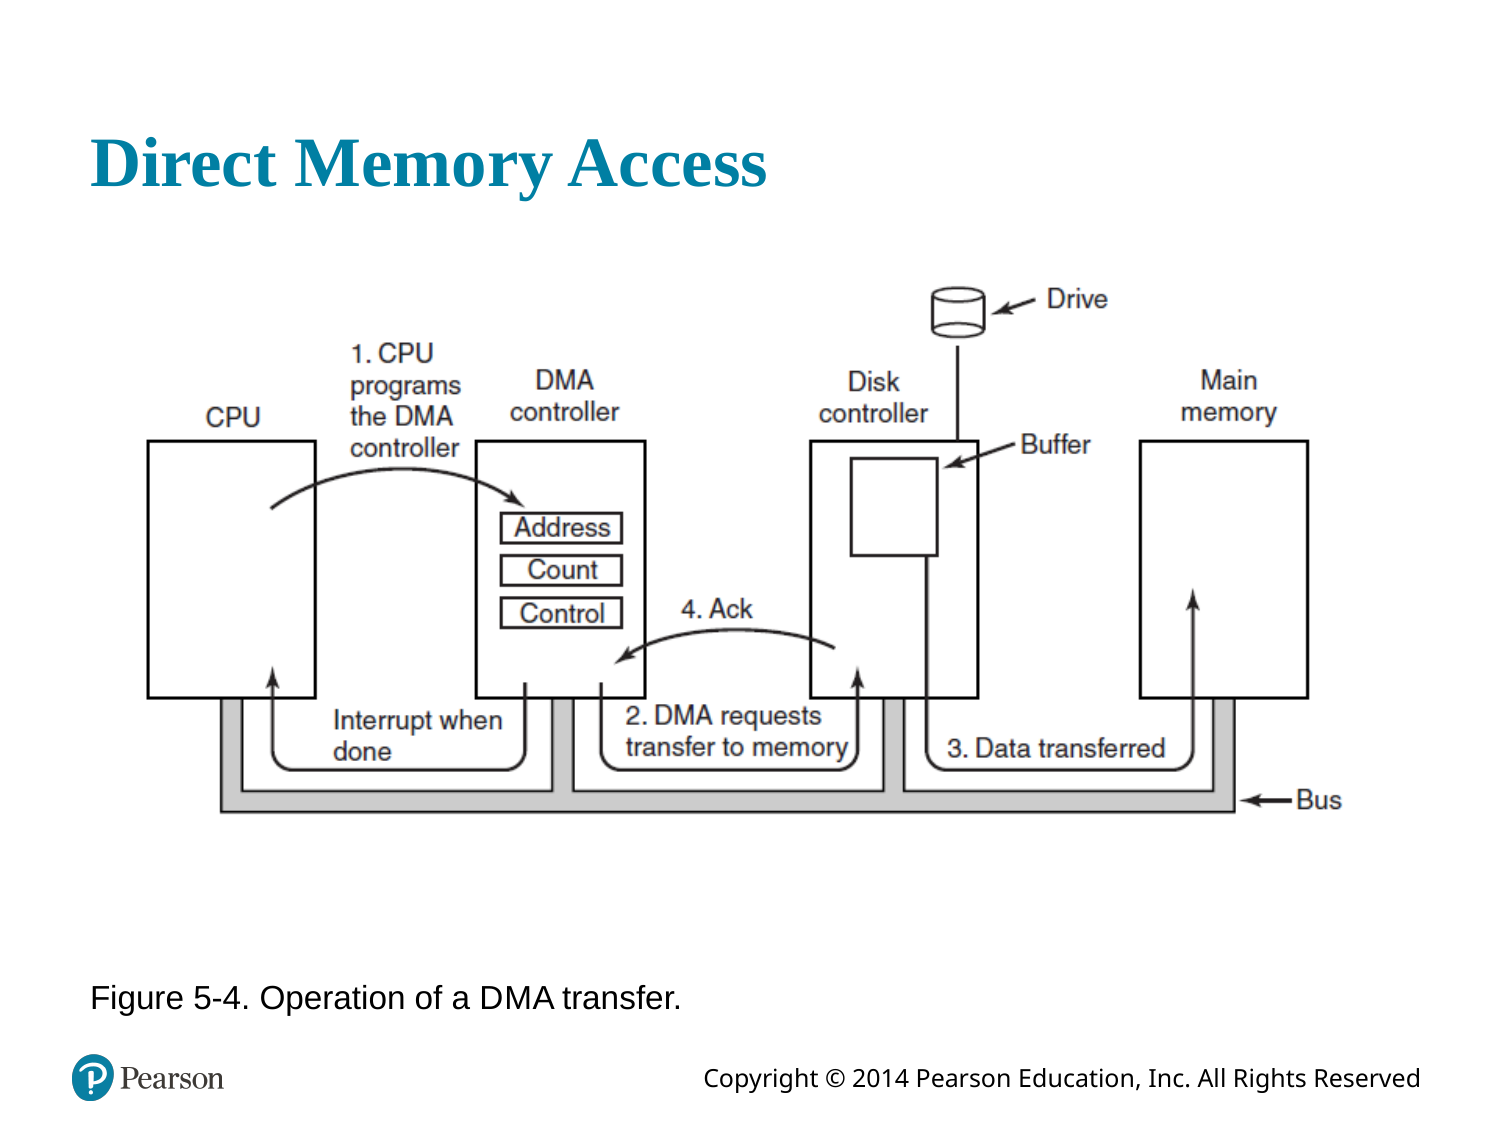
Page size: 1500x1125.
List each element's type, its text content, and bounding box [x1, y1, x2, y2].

picture [113, 263, 1387, 833]
picture [98, 1054, 224, 1101]
title Direct Memory Access [75, 35, 1425, 216]
picture [80, 1063, 106, 1088]
picture [72, 1054, 88, 1070]
list Figure 5-4. Operation of a D M A transfer. [75, 880, 1425, 1031]
picture [72, 1087, 83, 1101]
